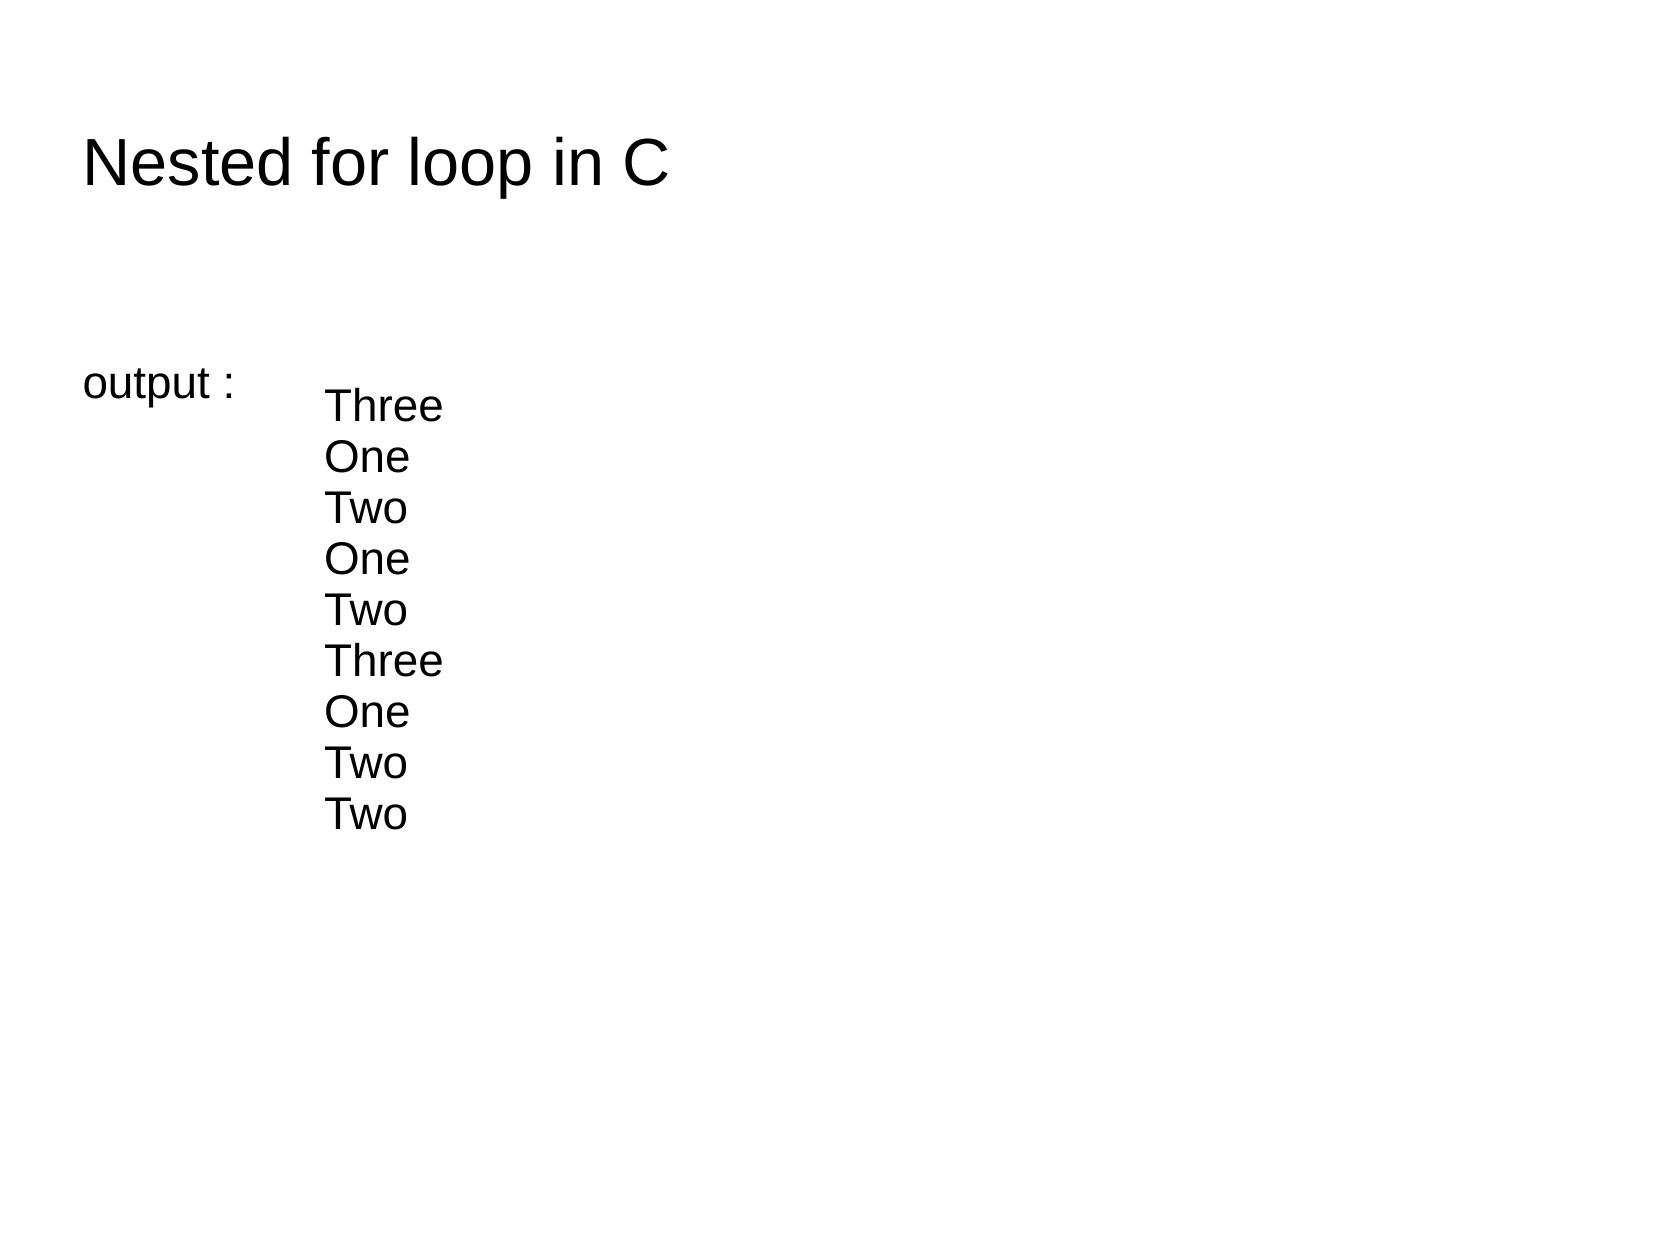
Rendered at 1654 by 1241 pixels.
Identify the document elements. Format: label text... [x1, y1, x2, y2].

text_box output : [82, 45, 1571, 1241]
text_box Three One Two One Two Three One Two Two [309, 282, 1437, 1093]
